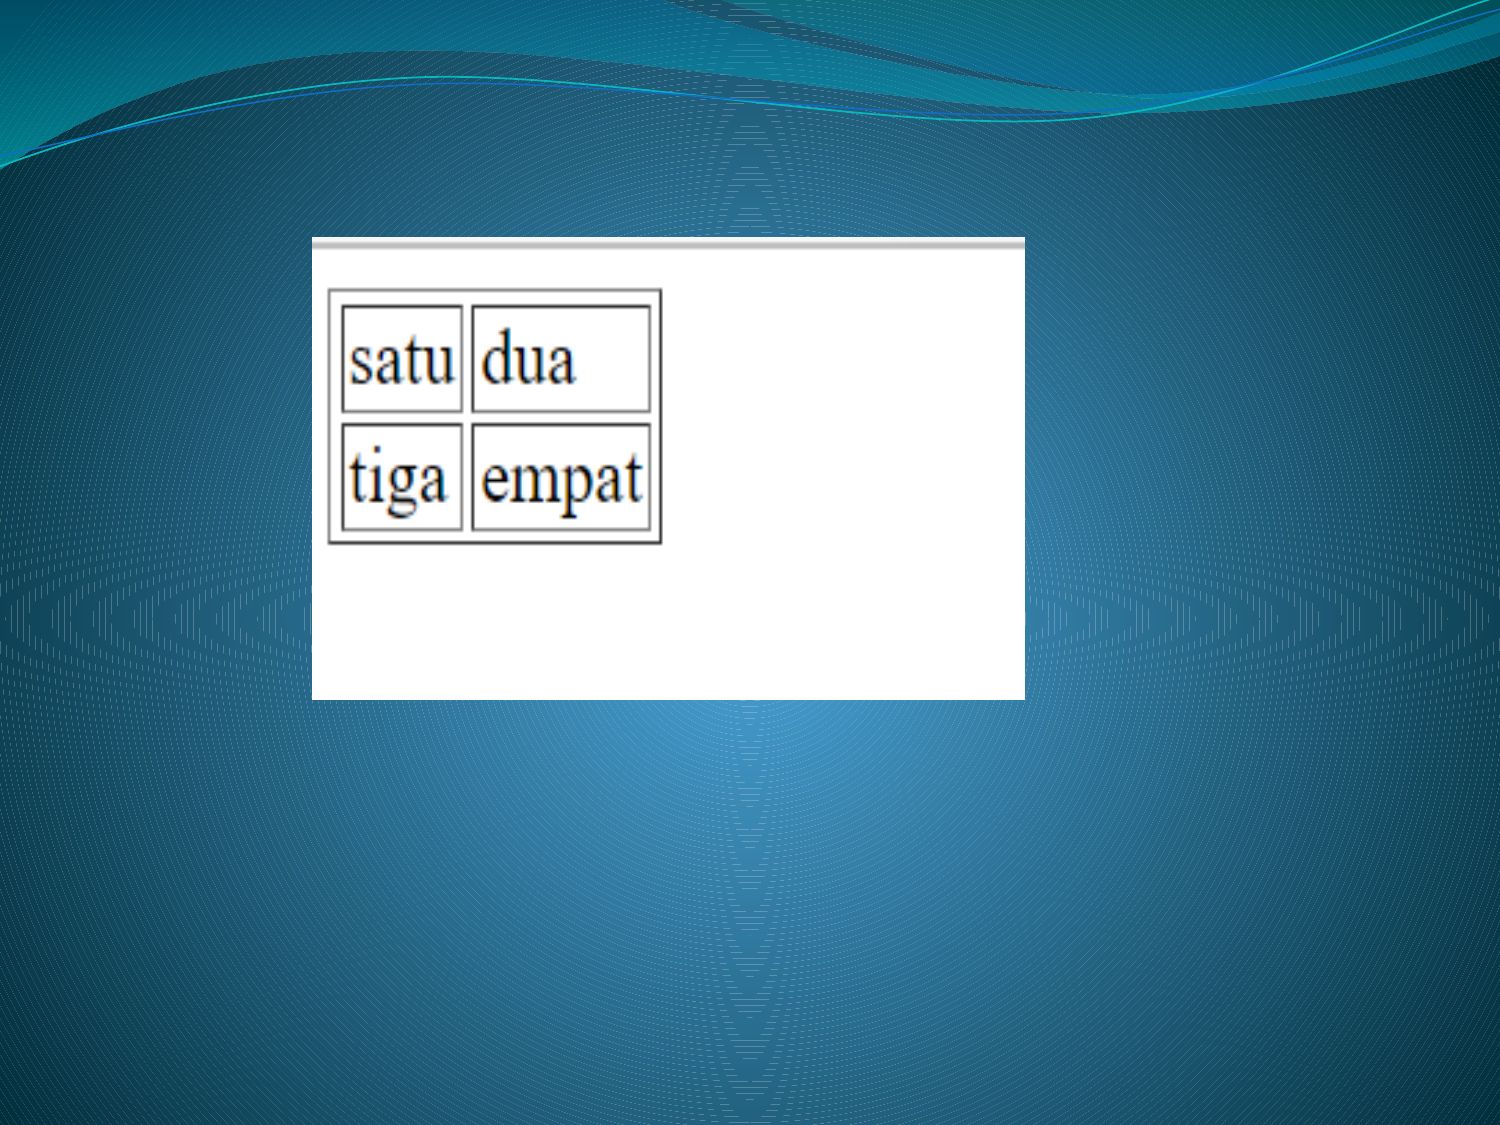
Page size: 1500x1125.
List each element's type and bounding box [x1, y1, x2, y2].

picture [312, 237, 1026, 701]
